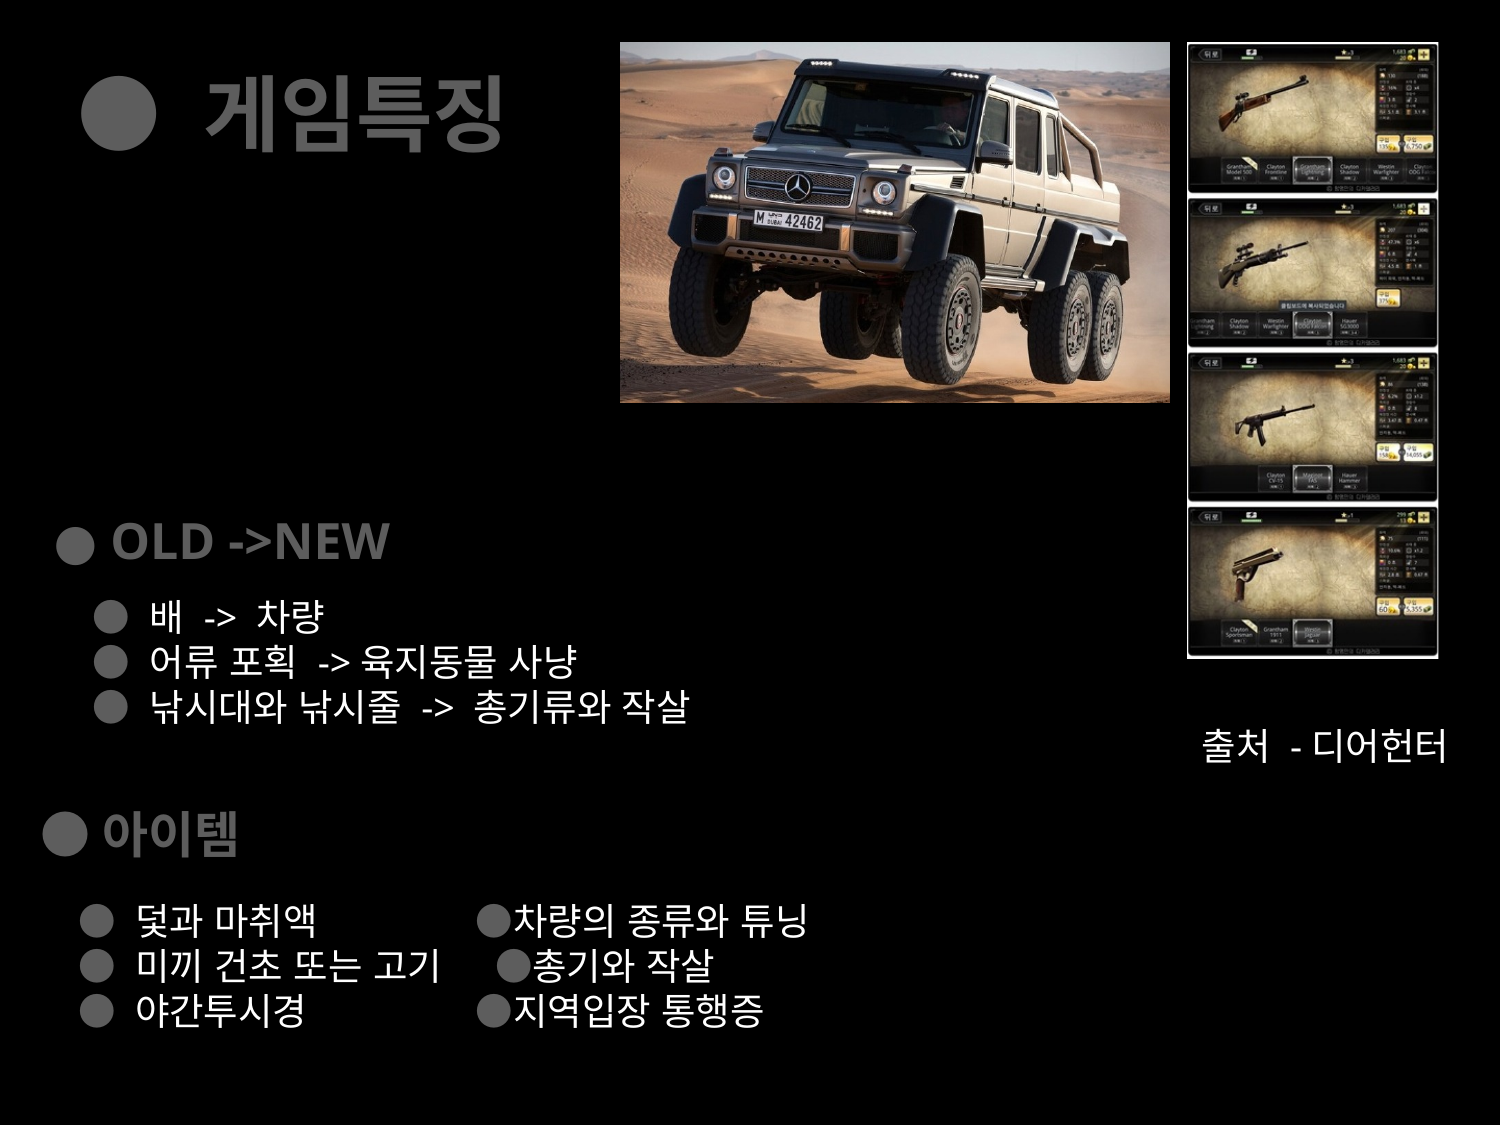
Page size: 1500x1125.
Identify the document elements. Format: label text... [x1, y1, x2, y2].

text_box ●아이템 [25, 796, 256, 871]
text_box ● 배 -> 차량 ● 어류 포획 ->육지동물 사냥 ● 낚시대와 낚시줄 -> 총기류와 작살 [78, 586, 900, 736]
text_box ● 덫과 마취액 ●차량의 종류와 튜닝 ● 미끼 건초 또는 고기 ●총기와 작살 ● 야간투시경 ●지역입장 통행증 [63, 890, 1003, 1041]
picture [619, 42, 1170, 403]
picture [1186, 42, 1439, 659]
text_box ● 게임특징 [62, 54, 525, 170]
text_box 출처 -디어헌터 [1187, 715, 1500, 776]
text_box ● OLD ->NEW [38, 501, 405, 577]
